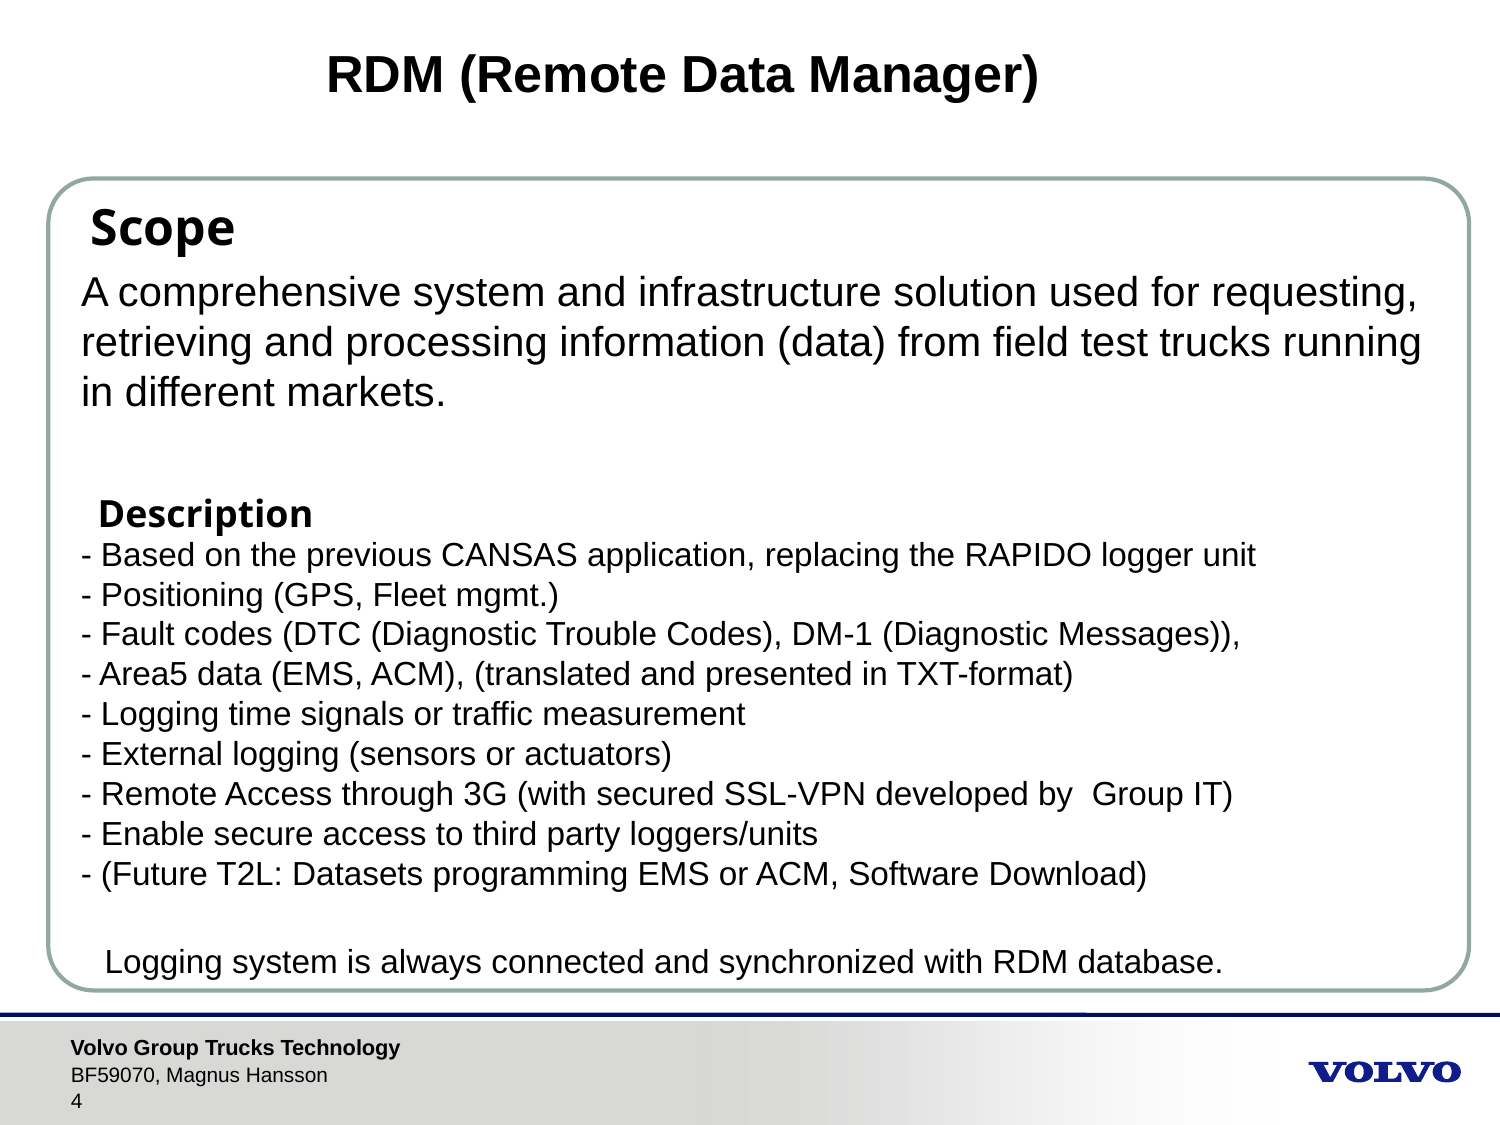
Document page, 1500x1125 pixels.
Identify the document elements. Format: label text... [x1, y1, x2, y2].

list Description [82, 482, 499, 555]
text_box RDM (Remote Data Manager) [8, 32, 1359, 105]
slide_number 4 [55, 1085, 139, 1121]
footer BF59070, Magnus Hansson [55, 1054, 1184, 1090]
text_box [46, 176, 1472, 990]
list Scope [75, 187, 492, 257]
text_box A comprehensive system and infrastructure solution used for requesting, retrieving and processing information (data) from field test trucks running in different markets. [66, 257, 1440, 996]
text_box - Based on the previous CANSAS application, replacing the RAPIDO logger unit - Positioning (GPS, Fleet mgmt.) - Fault codes (DTC (Diagnostic Trouble Codes), DM-1 (Diagnostic Messages)), - Area5 data (EMS, ACM), (translated and presented in TXT-format) - Logging time signals or traffic measurement - External logging (sensors or actuators) - Remote Access through 3G (with secured SSL-VPN developed by Group IT) - Enable secure access to third party loggers/units - (Future T2L: Datasets programming EMS or ACM, Software Download) [66, 525, 1418, 900]
picture [0, 1021, 1308, 1125]
text_box Logging system is always connected and synchronized with RDM database. [89, 933, 1341, 988]
